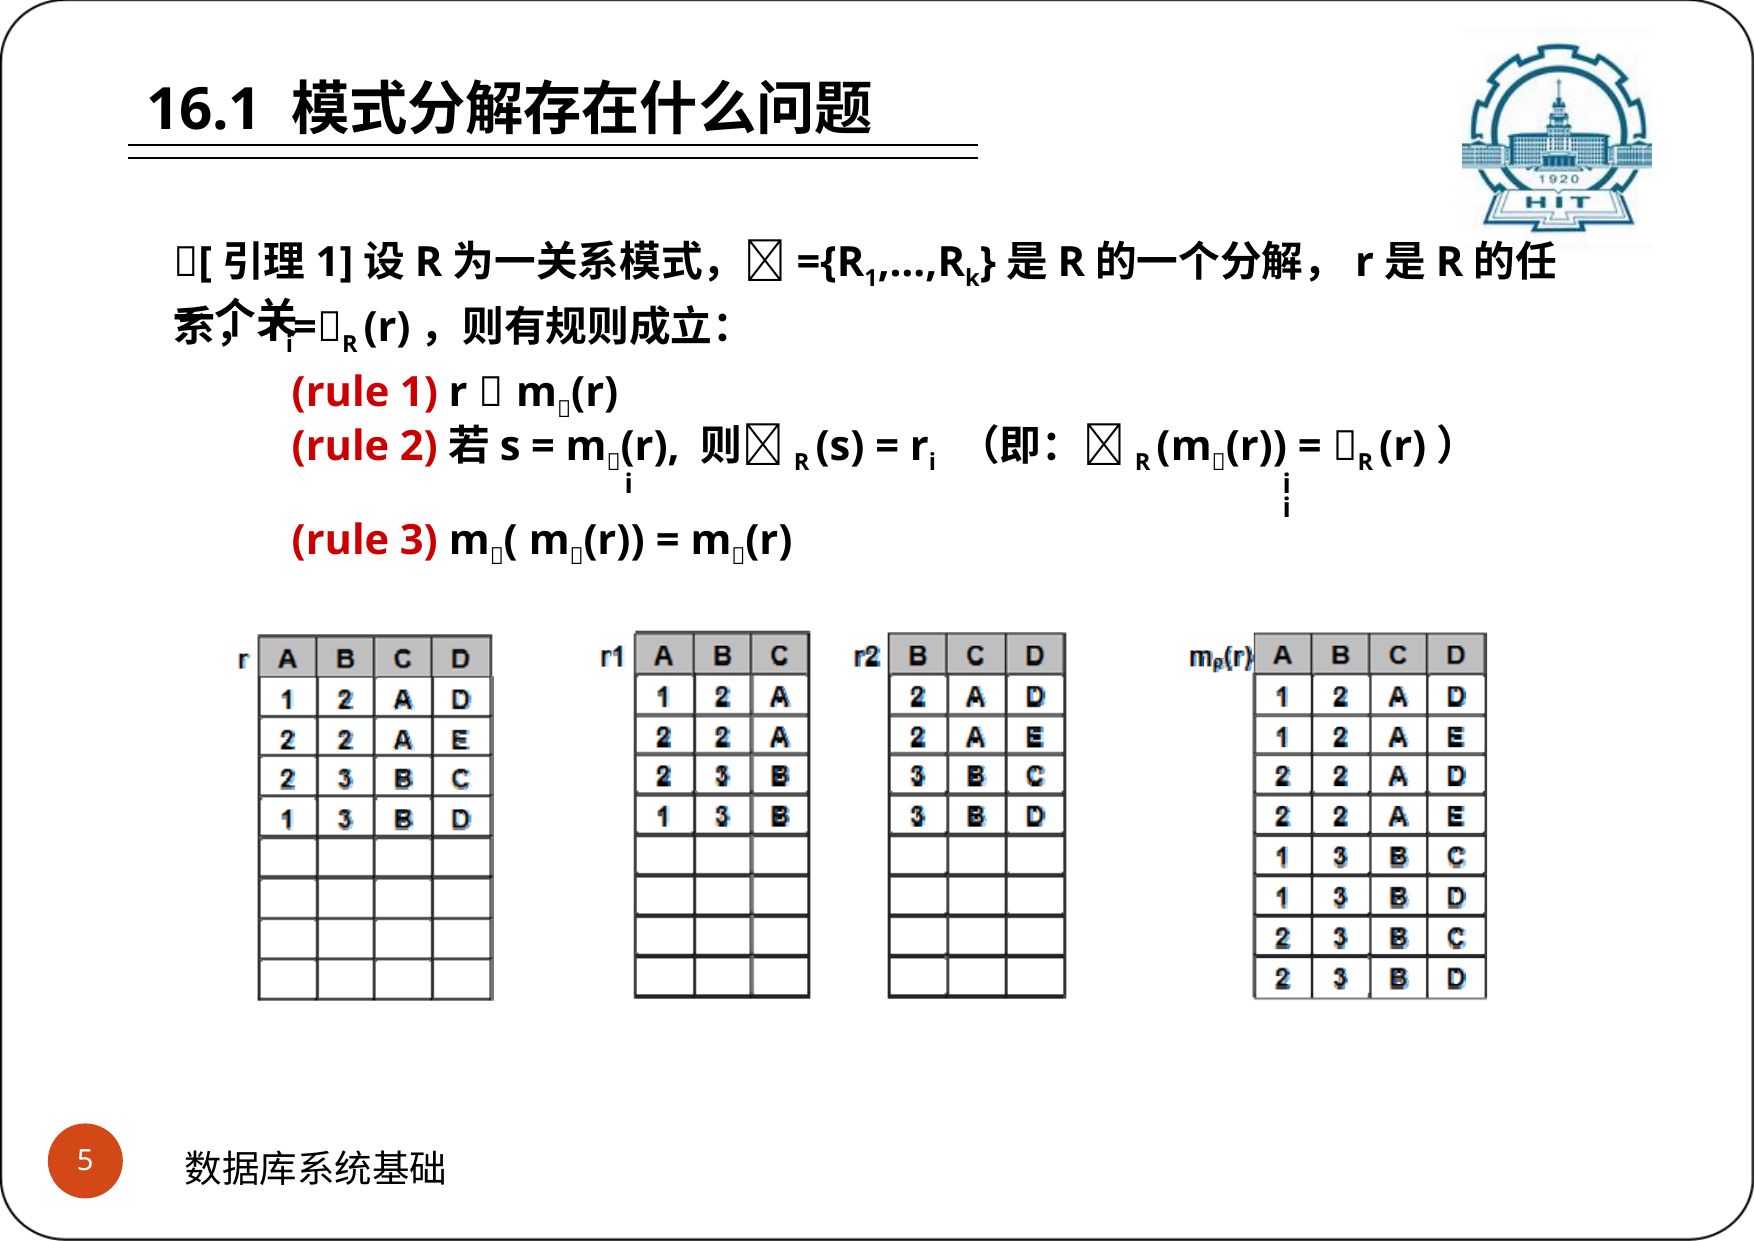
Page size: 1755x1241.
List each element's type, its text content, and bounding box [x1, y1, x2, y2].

text_box [597, 628, 812, 1002]
text_box [1185, 628, 1492, 1002]
title 16.1 模式分解存在什么问题 [144, 70, 1555, 279]
text_box [引理1]设R为一关系模式，={R1,…,Rk}是R的一个分解，r是R的任一个关 [171, 235, 1576, 342]
text_box (rule 1) r  m(r) [289, 365, 831, 422]
text_box (rule 2)若s = m(r), 则R (s) = ri （即：R (m(r)) = R (r)） i i i (rule 3) m( m(r)) = m(r) [289, 430, 1494, 570]
picture [0, 0, 1755, 1241]
text_box [849, 628, 1068, 1002]
text_box [234, 630, 494, 1004]
text_box 系，ri=R (r)，则有规则成立： [171, 300, 750, 357]
